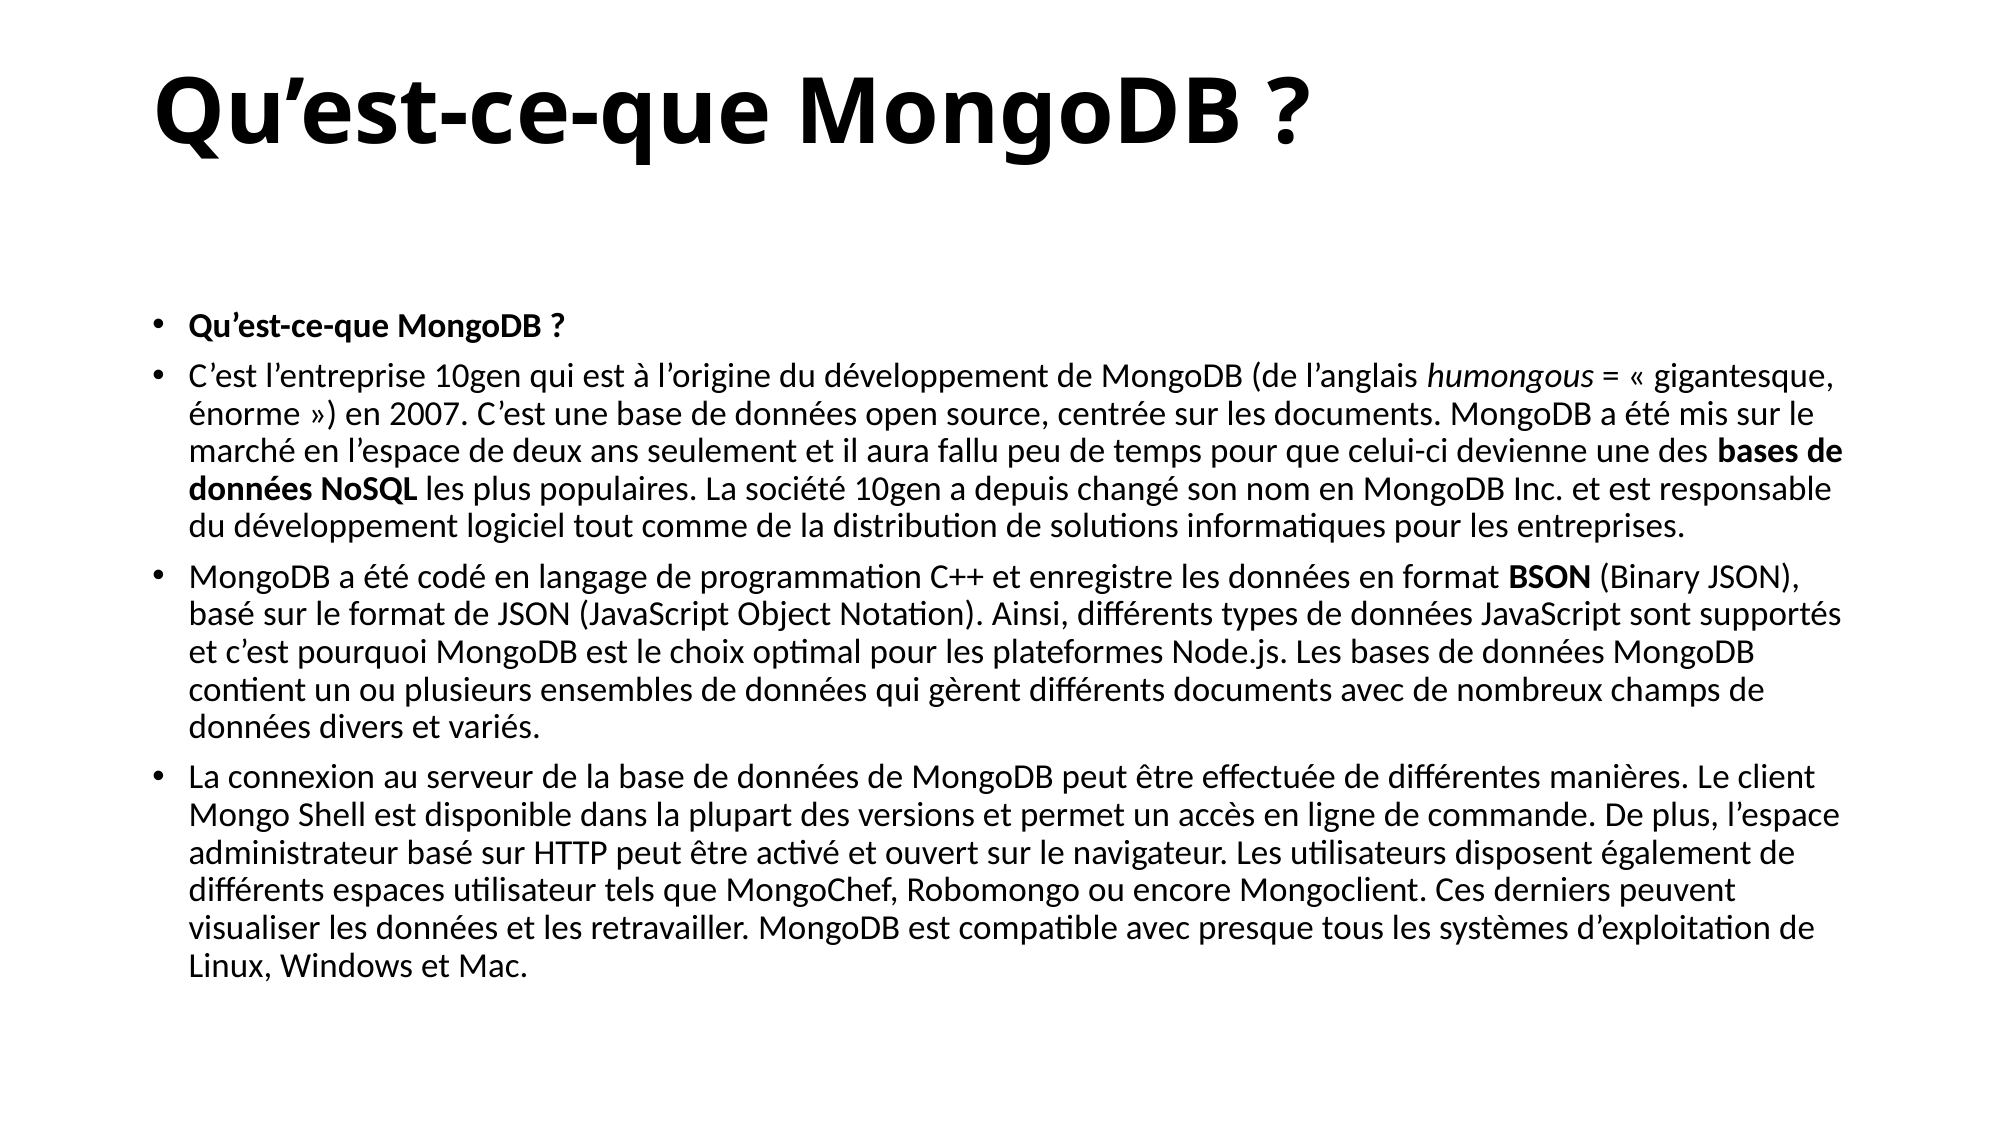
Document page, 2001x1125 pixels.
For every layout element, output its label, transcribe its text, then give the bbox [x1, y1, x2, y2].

list Qu’est-ce-que MongoDB ? C’est l’entreprise 10gen qui est à l’origine du développement de MongoDB (de l’anglais humongous = « gigantesque, énorme ») en 2007. C’est une base de données open source, centrée sur les documents. MongoDB a été mis sur le marché en l’espace de deux ans seulement et il aura fallu peu de temps pour que celui-ci devienne une des bases de données NoSQL les plus populaires. La société 10gen a depuis changé son nom en MongoDB Inc. et est responsable du développement logiciel tout comme de la distribution de solutions informatiques pour les entreprises. MongoDB a été codé en langage de programmation C++ et enregistre les données en format BSON (Binary JSON), basé sur le format de JSON (JavaScript Object Notation). Ainsi, différents types de données JavaScript sont supportés et c’est pourquoi MongoDB est le choix optimal pour les plateformes Node.js. Les bases de données MongoDB contient un ou plusieurs ensembles de données qui gèrent différents documents avec de nombreux champs de données divers et variés. La connexion au serveur de la base de données de MongoDB peut être effectuée de différentes manières. Le client Mongo Shell est disponible dans la plupart des versions et permet un accès en ligne de commande. De plus, l’espace administrateur basé sur HTTP peut être activé et ouvert sur le navigateur. Les utilisateurs disposent également de différents espaces utilisateur tels que MongoChef, Robomongo ou encore Mongoclient. Ces derniers peuvent visualiser les données et les retravailler. MongoDB est compatible avec presque tous les systèmes d’exploitation de Linux, Windows et Mac. [137, 299, 1863, 1014]
title Qu’est-ce-que MongoDB ? [137, 59, 1863, 278]
